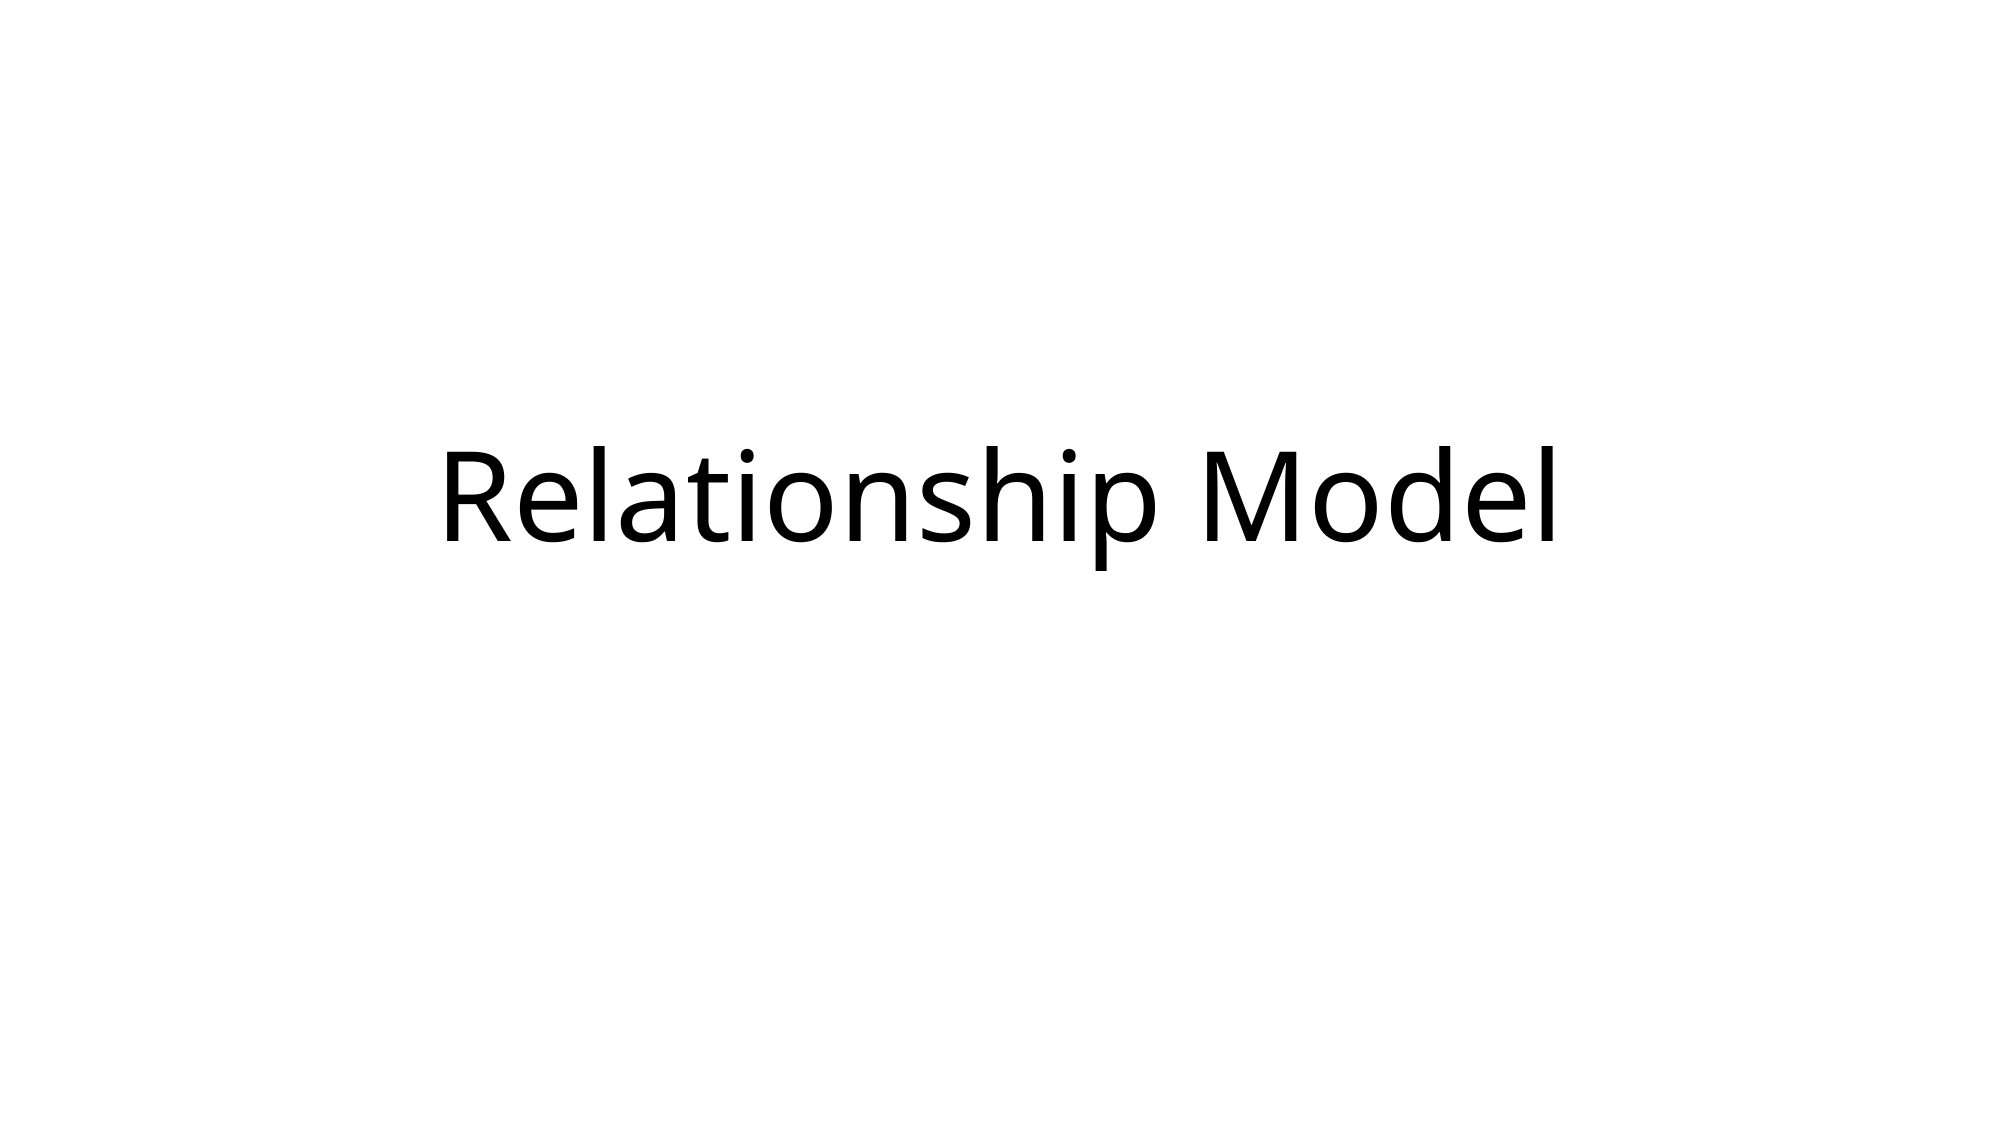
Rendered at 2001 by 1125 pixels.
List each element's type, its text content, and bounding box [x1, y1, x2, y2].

title Relationship Model [249, 184, 1750, 576]
